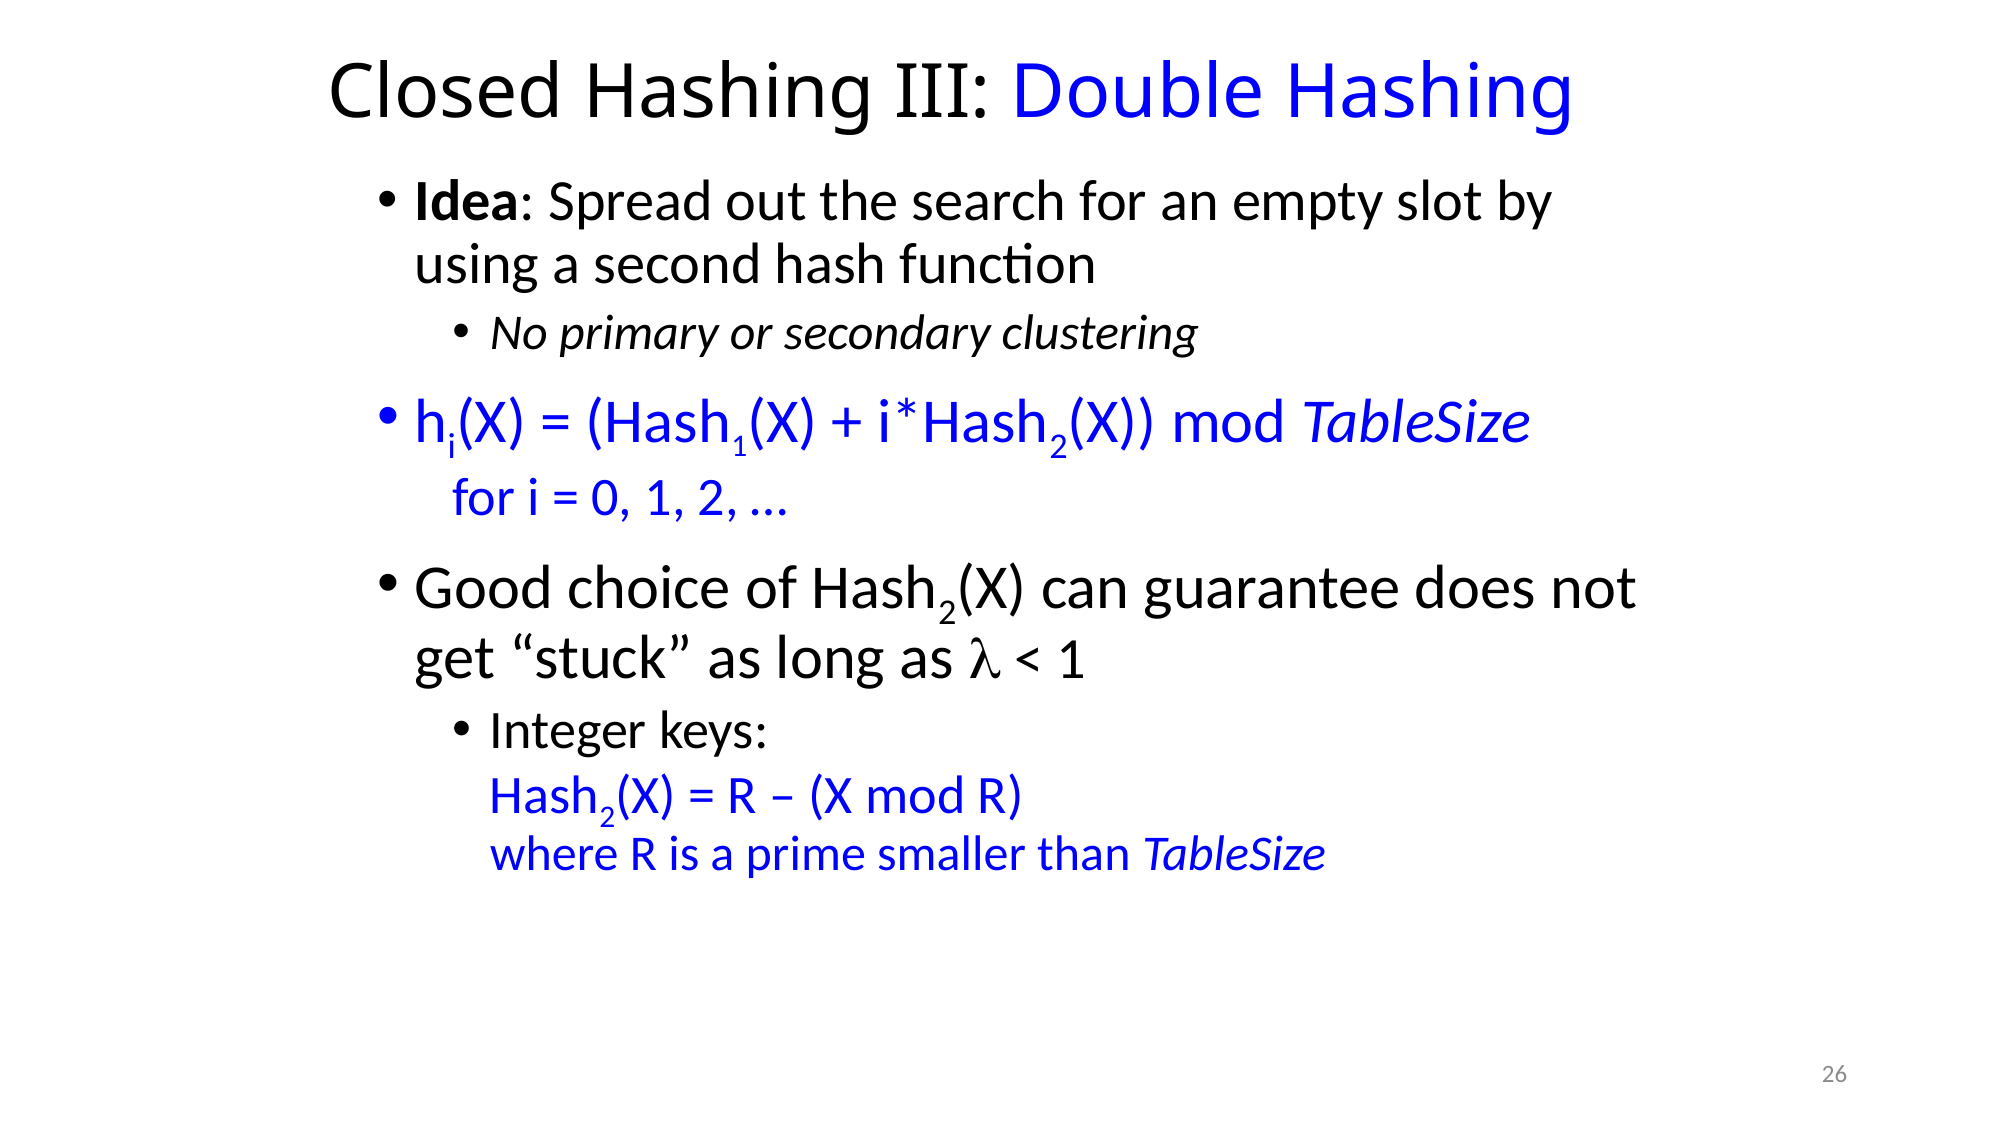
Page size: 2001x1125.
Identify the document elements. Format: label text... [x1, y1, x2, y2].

list Idea: Spread out the search for an empty slot by using a second hash function No primary or secondary clustering hi(X) = (Hash1(X) + i*Hash2(X)) mod TableSize for i = 0, 1, 2, … Good choice of Hash2(X) can guarantee does not get “stuck” as long as  < 1 Integer keys: Hash2(X) = R – (X mod R) where R is a prime smaller than TableSize [362, 162, 1688, 950]
slide_number 26 [1412, 1042, 1863, 1103]
title Closed Hashing III: Double Hashing [312, 0, 1700, 188]
